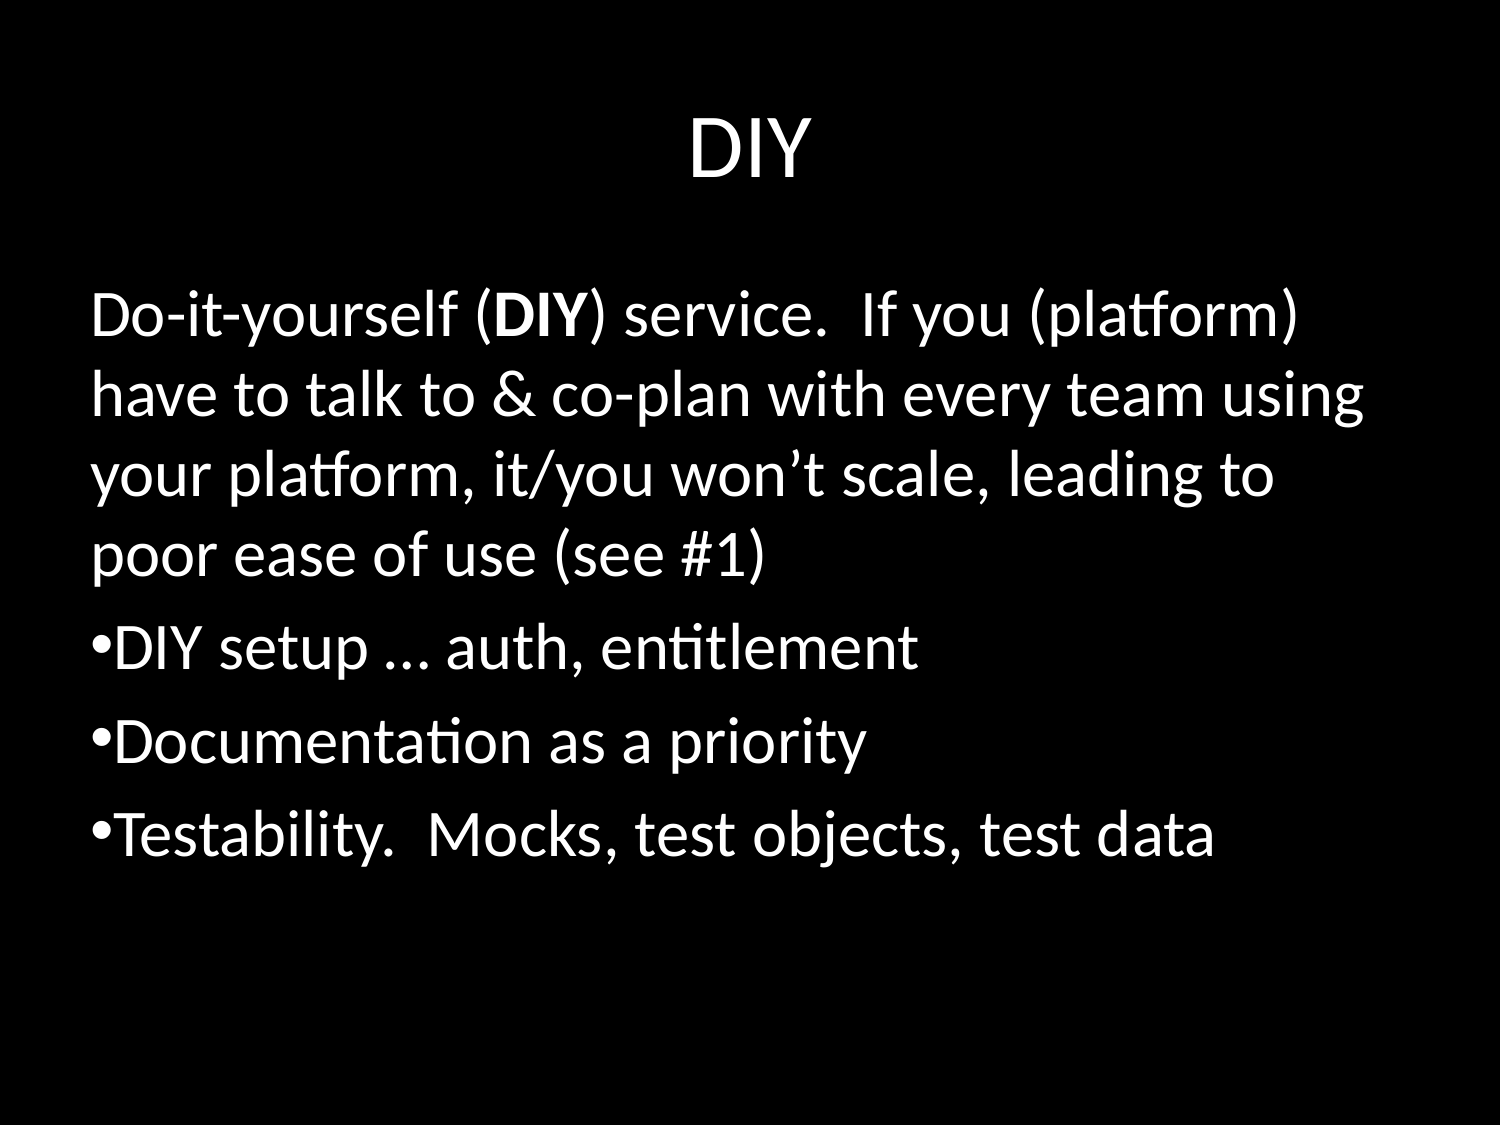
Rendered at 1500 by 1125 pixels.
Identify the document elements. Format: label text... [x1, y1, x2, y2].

list Do-it-yourself (DIY) service. If you (platform) have to talk to & co-plan with every team using your platform, it/you won’t scale, leading to poor ease of use (see #1) DIY setup … auth, entitlement Documentation as a priority Testability. Mocks, test objects, test data [75, 262, 1425, 1005]
title DIY [75, 47, 1425, 235]
